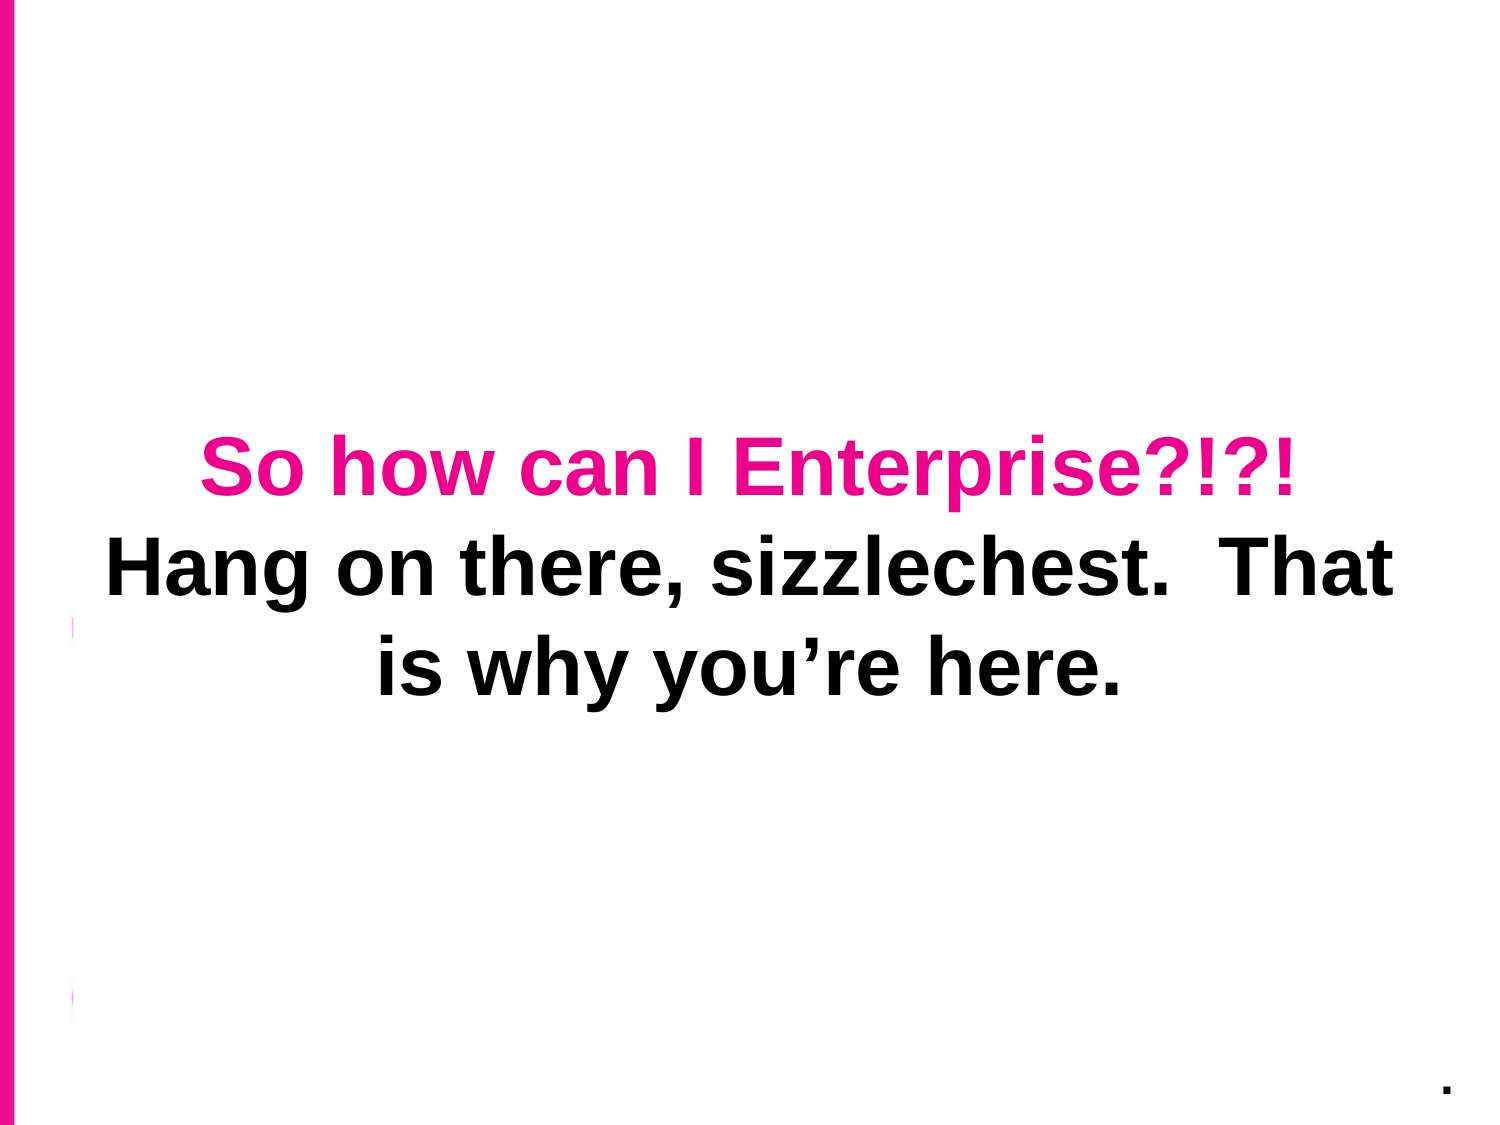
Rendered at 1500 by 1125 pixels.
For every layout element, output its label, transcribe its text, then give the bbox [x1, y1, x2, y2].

slide_number . [1119, 1036, 1469, 1097]
picture [0, 0, 74, 1125]
title So how can I Enterprise?!?! Hang on there, sizzlechest. That is why you’re here. [75, 0, 1425, 1125]
